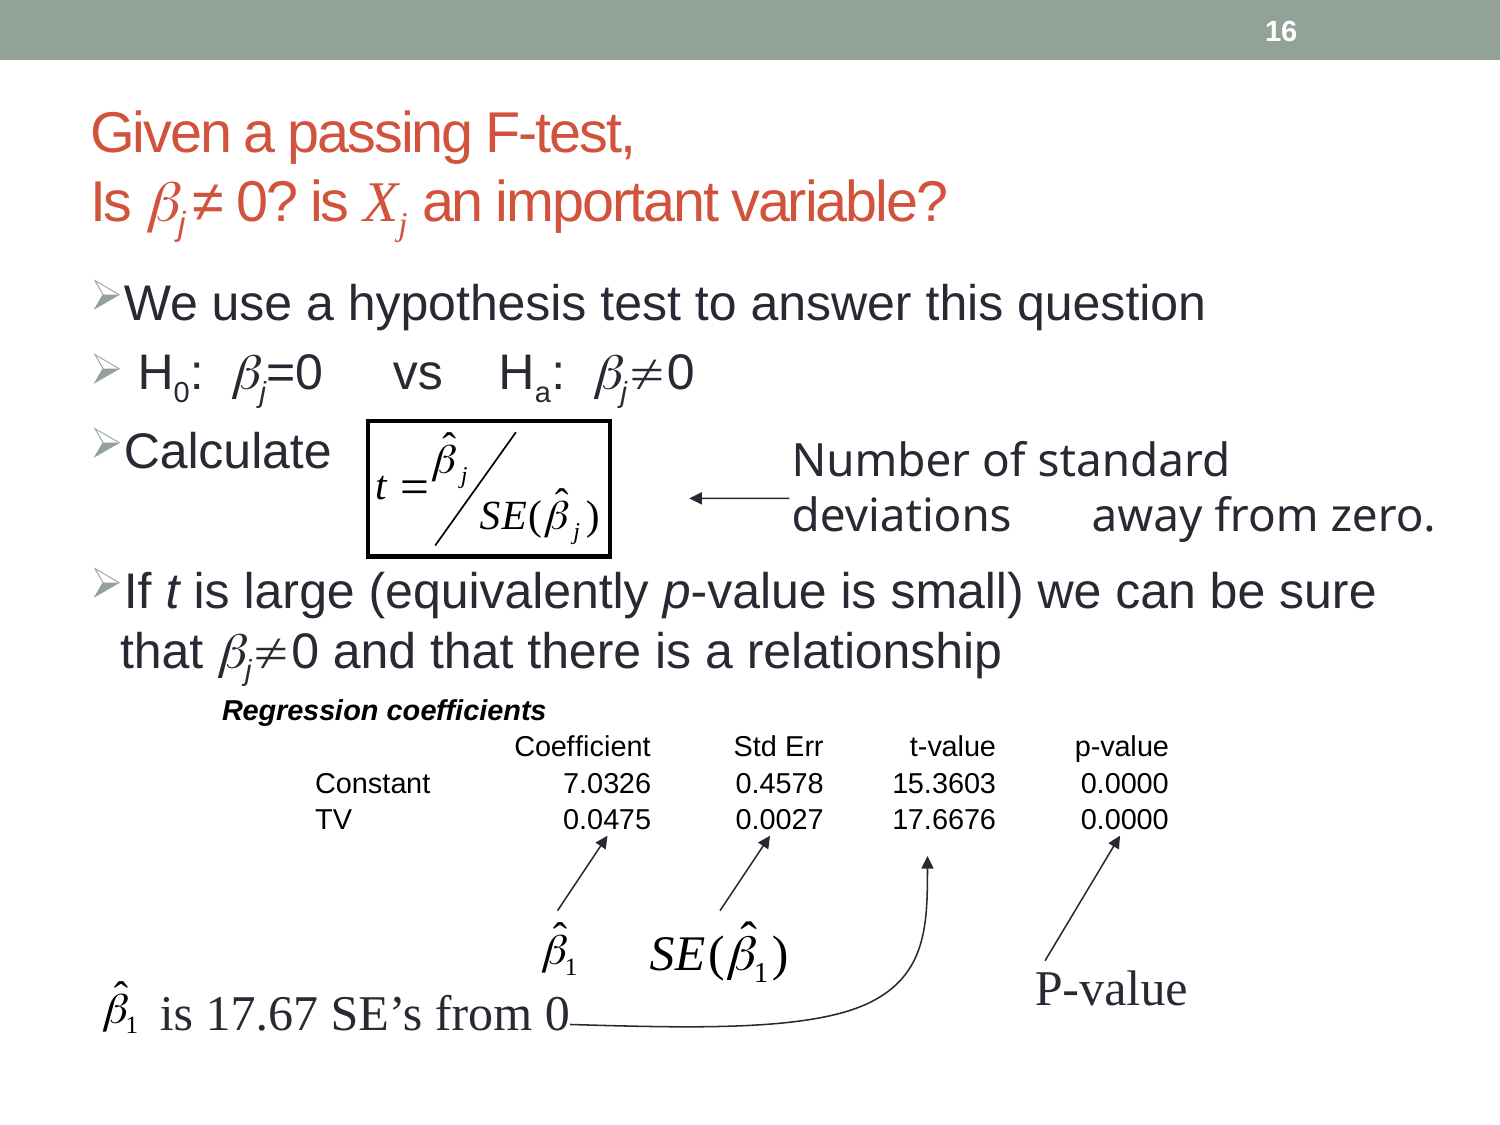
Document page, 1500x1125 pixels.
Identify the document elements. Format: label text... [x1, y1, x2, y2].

text_box [689, 492, 790, 505]
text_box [369, 423, 608, 555]
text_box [533, 913, 585, 983]
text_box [94, 972, 146, 1042]
title Given a passing F-test, Is bj ≠ 0? is Xj an important variable? [75, 87, 1425, 250]
slide_number 16 [1250, 3, 1425, 57]
text_box [570, 856, 934, 1027]
text_box is 17.67 SE’s from 0 [144, 973, 608, 1061]
list We use a hypothesis test to answer this question H0: bj=0 vs Ha: bj0 Calculate If t is large (equivalently p-value is small) we can be sure that bj0 and that there is a relationship [75, 262, 1425, 1063]
text_box Number of standard deviations away from zero. [776, 423, 1477, 548]
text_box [641, 912, 796, 992]
text_box P-value [1020, 948, 1208, 1033]
picture [214, 690, 1177, 841]
